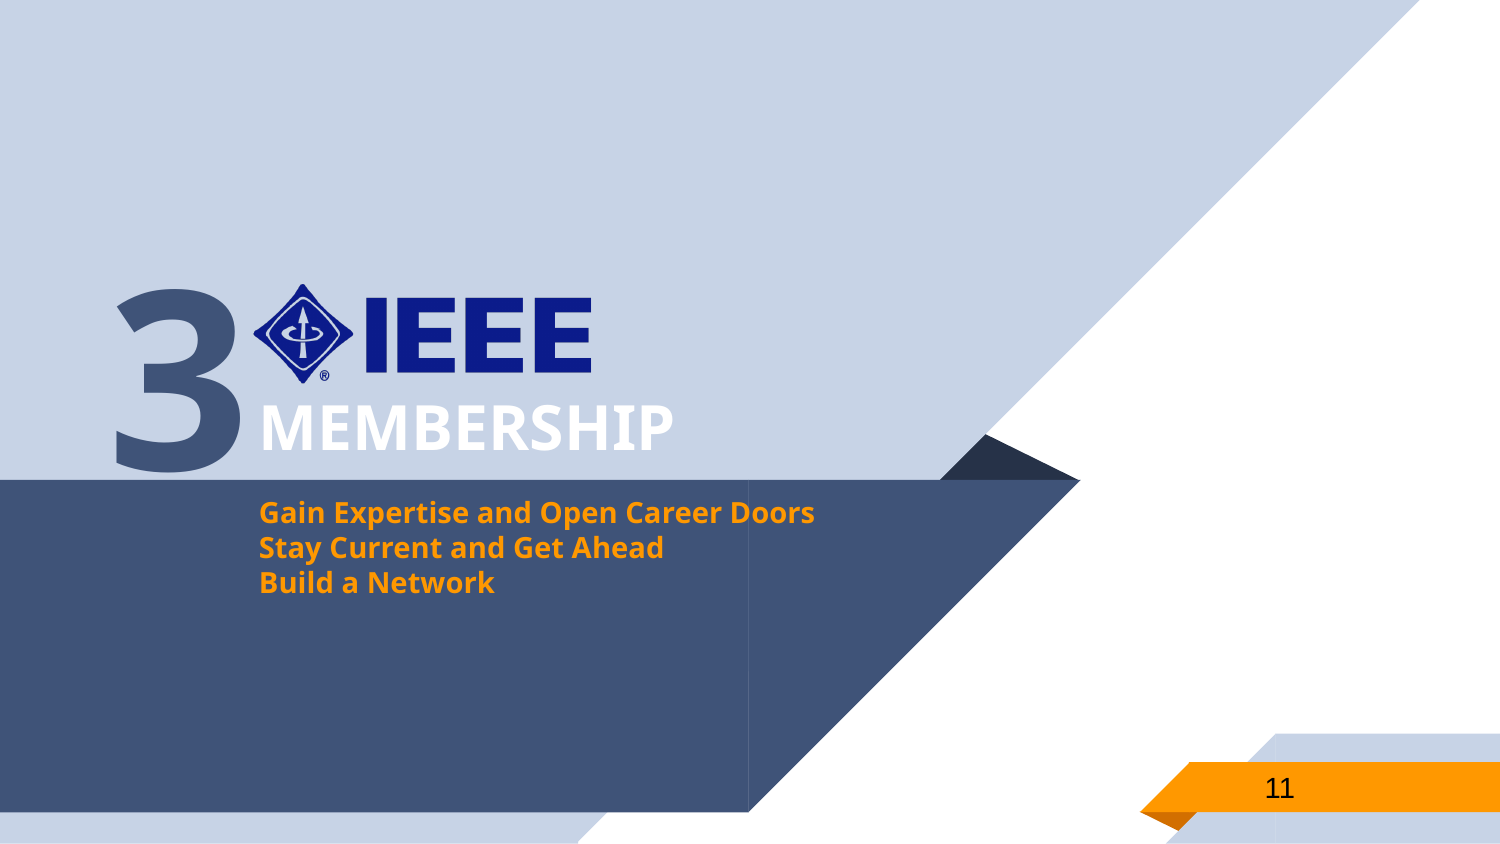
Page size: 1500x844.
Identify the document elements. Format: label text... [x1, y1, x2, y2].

picture [243, 276, 604, 394]
text_box 3 [92, 189, 450, 535]
slide_number ‹#› [1249, 760, 1494, 813]
subtitle Gain Expertise and Open Career Doors Stay Current and Get Ahead Build a Network [243, 479, 916, 609]
title MEMBERSHIP [450, 374, 916, 479]
